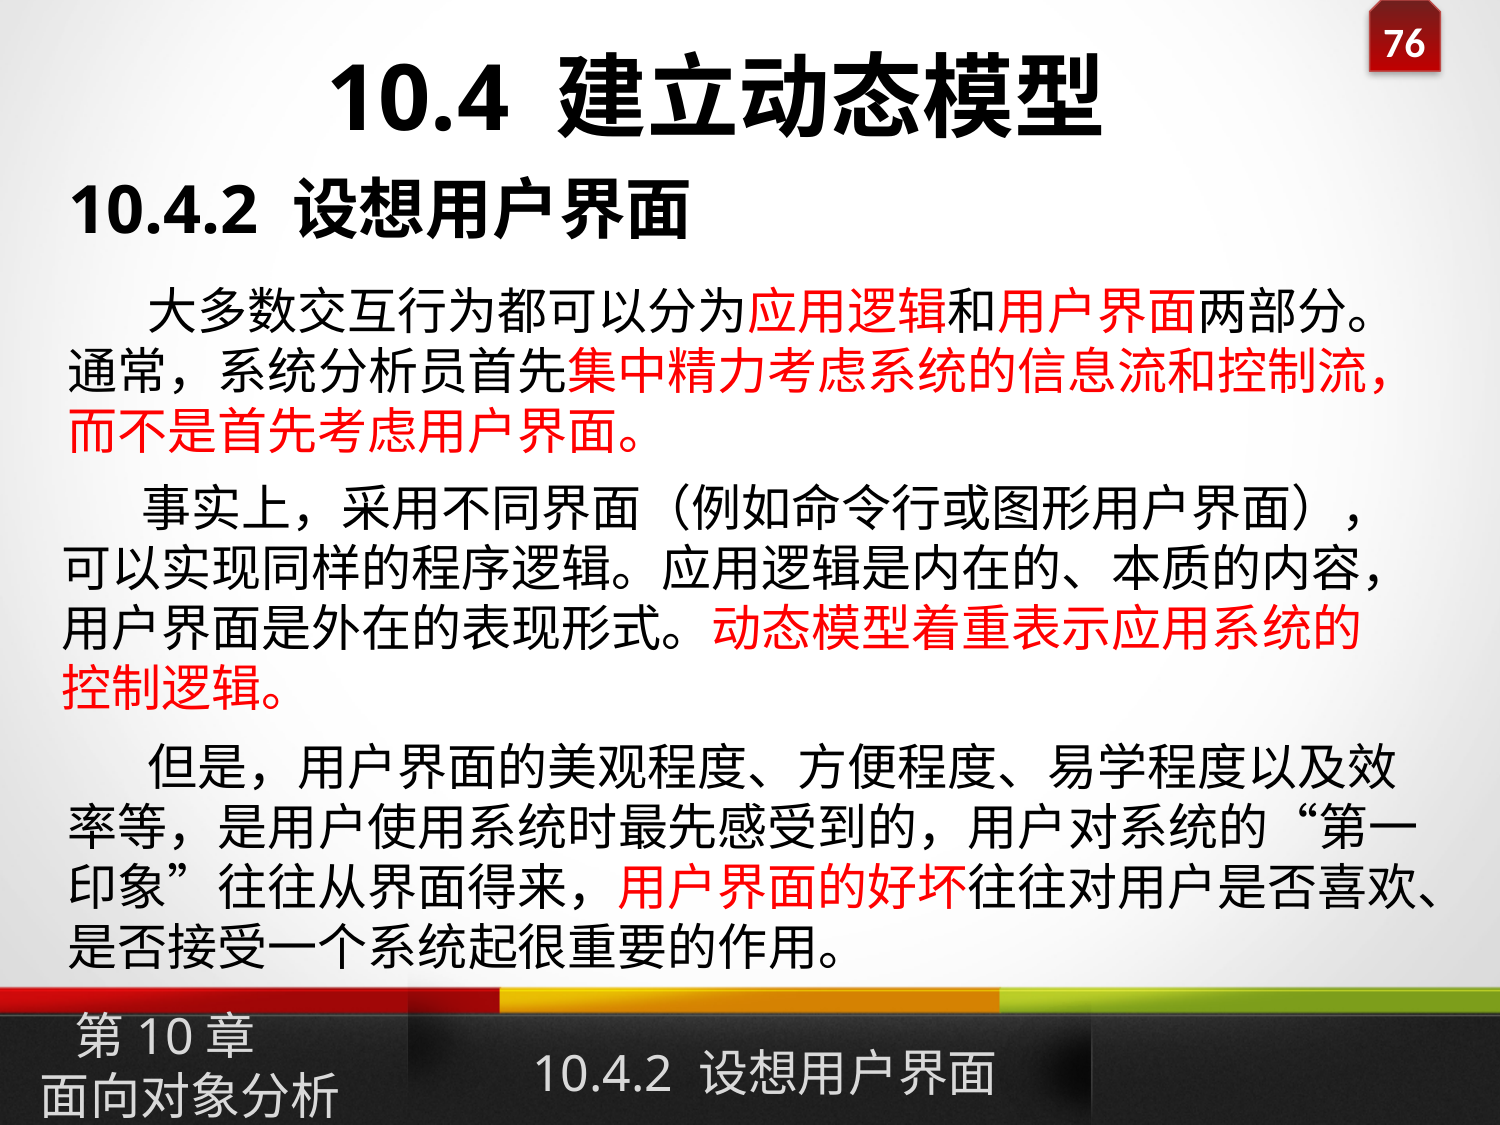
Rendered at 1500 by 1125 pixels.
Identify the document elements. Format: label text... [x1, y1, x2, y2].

list 10.4.2 设想用户界面 [52, 158, 1404, 259]
picture [0, 0, 1500, 1125]
text_box 但是，用户界面的美观程度、方便程度、易学程度以及效率等，是用户使用系统时最先感受到的，用户对系统的“第一印象”往往从界面得来，用户界面的好坏往往对用户是否喜欢、是否接受一个系统起很重要的作用。 [53, 727, 1436, 983]
text_box 事实上，采用不同界面（例如命令行或图形用户界面），可以实现同样的程序逻辑。应用逻辑是内在的、本质的内容，用户界面是外在的表现形式。动态模型着重表示应用系统的控制逻辑。 [47, 468, 1409, 724]
text_box 10.4.2 设想用户界面 [458, 1032, 1073, 1111]
text_box 10.4 建立动态模型 [41, 0, 1392, 188]
text_box 大多数交互行为都可以分为应用逻辑和用户界面两部分。通常，系统分析员首先集中精力考虑系统的信息流和控制流，而不是首先考虑用户界面。 [53, 272, 1404, 467]
